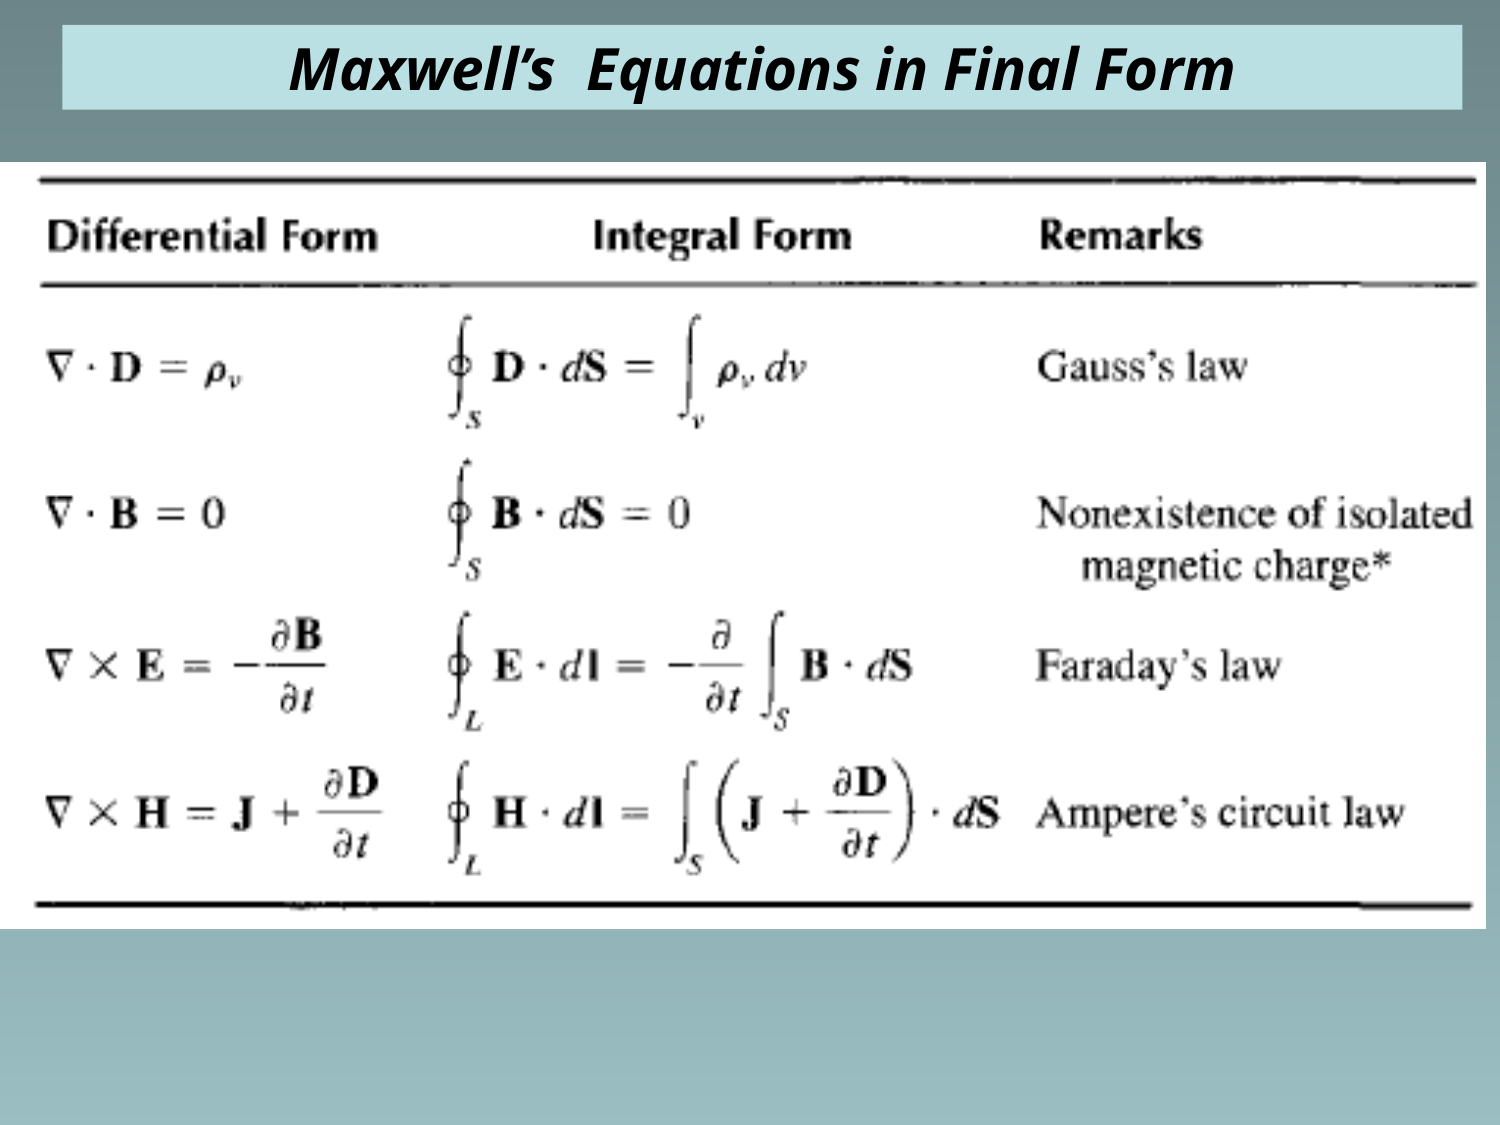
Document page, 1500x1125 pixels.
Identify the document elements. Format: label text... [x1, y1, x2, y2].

text_box Maxwell’s Equations in Final Form [62, 24, 1463, 110]
picture [0, 162, 1487, 930]
